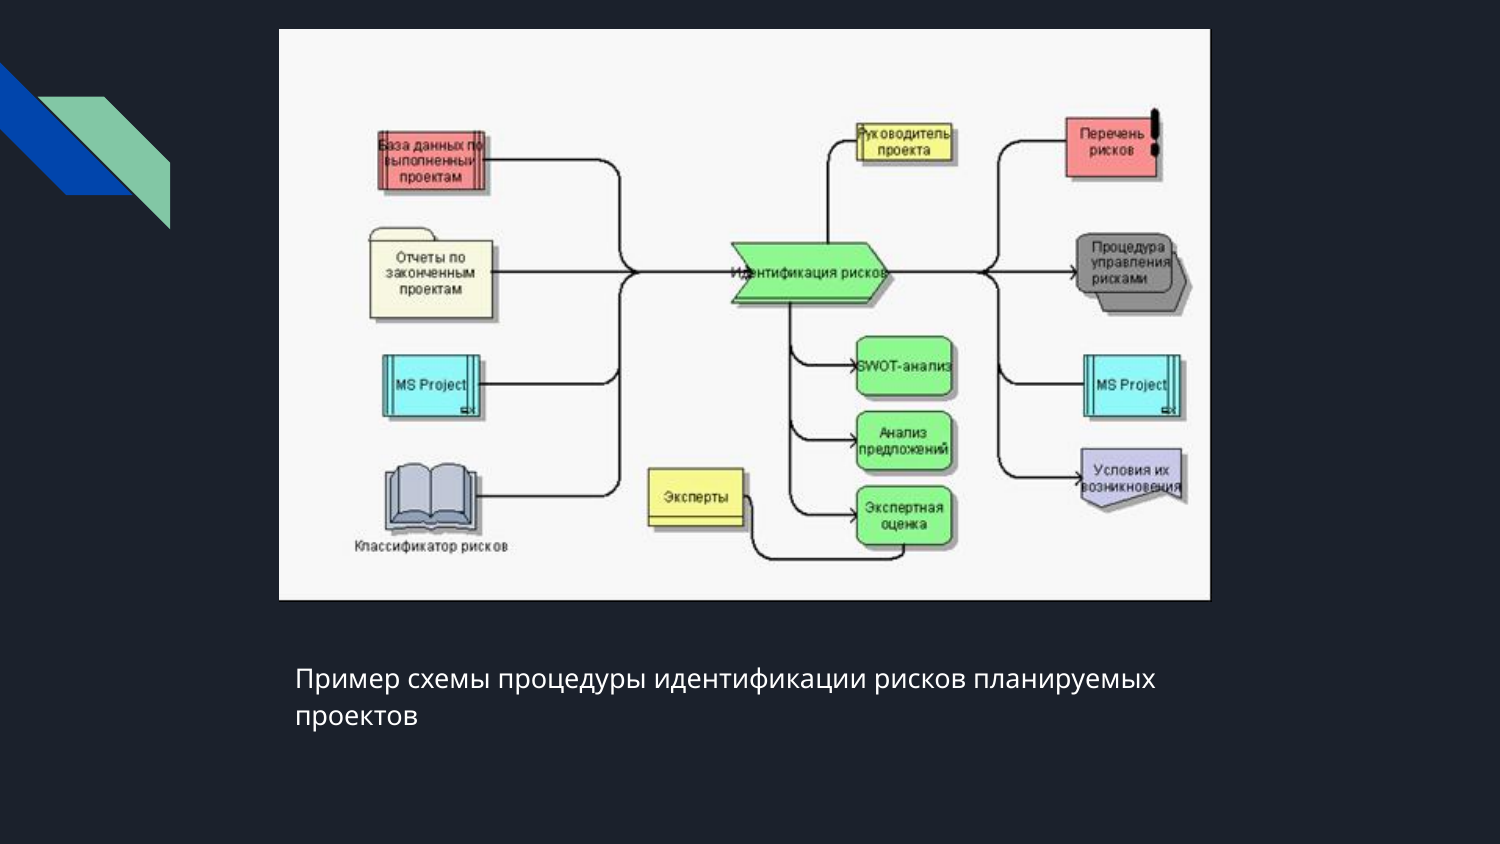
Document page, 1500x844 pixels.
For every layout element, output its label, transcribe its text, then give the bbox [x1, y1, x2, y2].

picture [279, 29, 1212, 602]
list Пример схемы процедуры идентификации рисков планируемых проектов [279, 641, 1212, 735]
